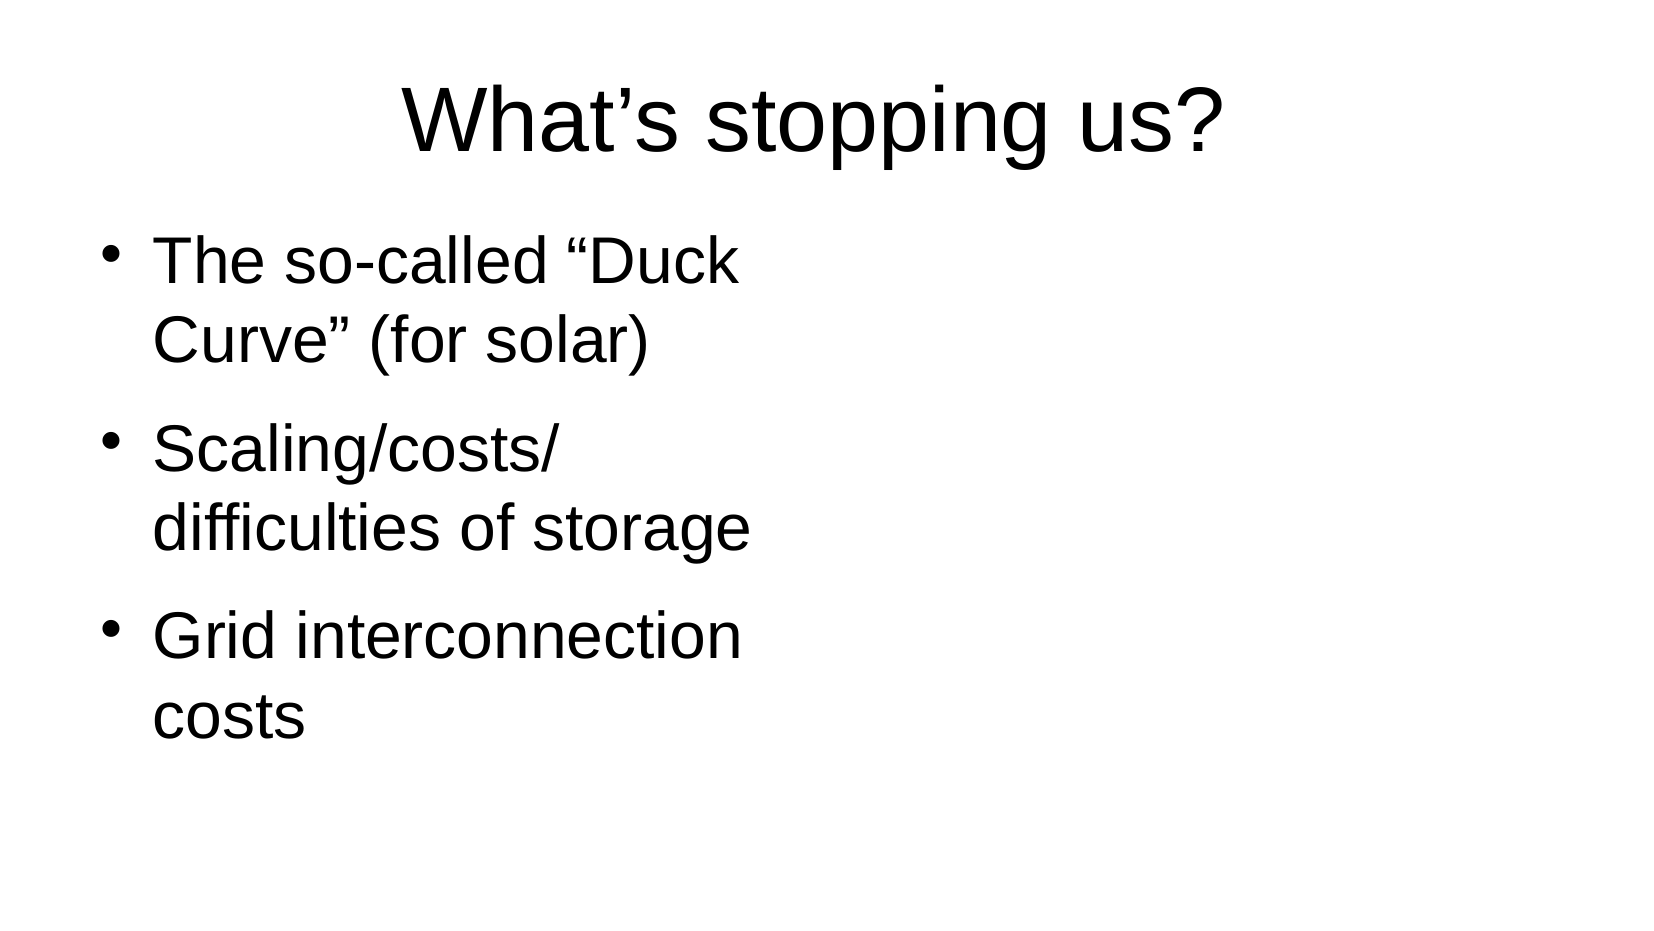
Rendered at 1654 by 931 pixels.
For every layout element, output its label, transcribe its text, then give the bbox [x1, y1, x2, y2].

list The so-called “Duck Curve” (for solar) Scaling/costs/difficulties of storage Grid interconnection costs [82, 217, 809, 757]
title What’s stopping us? [82, 37, 1571, 193]
